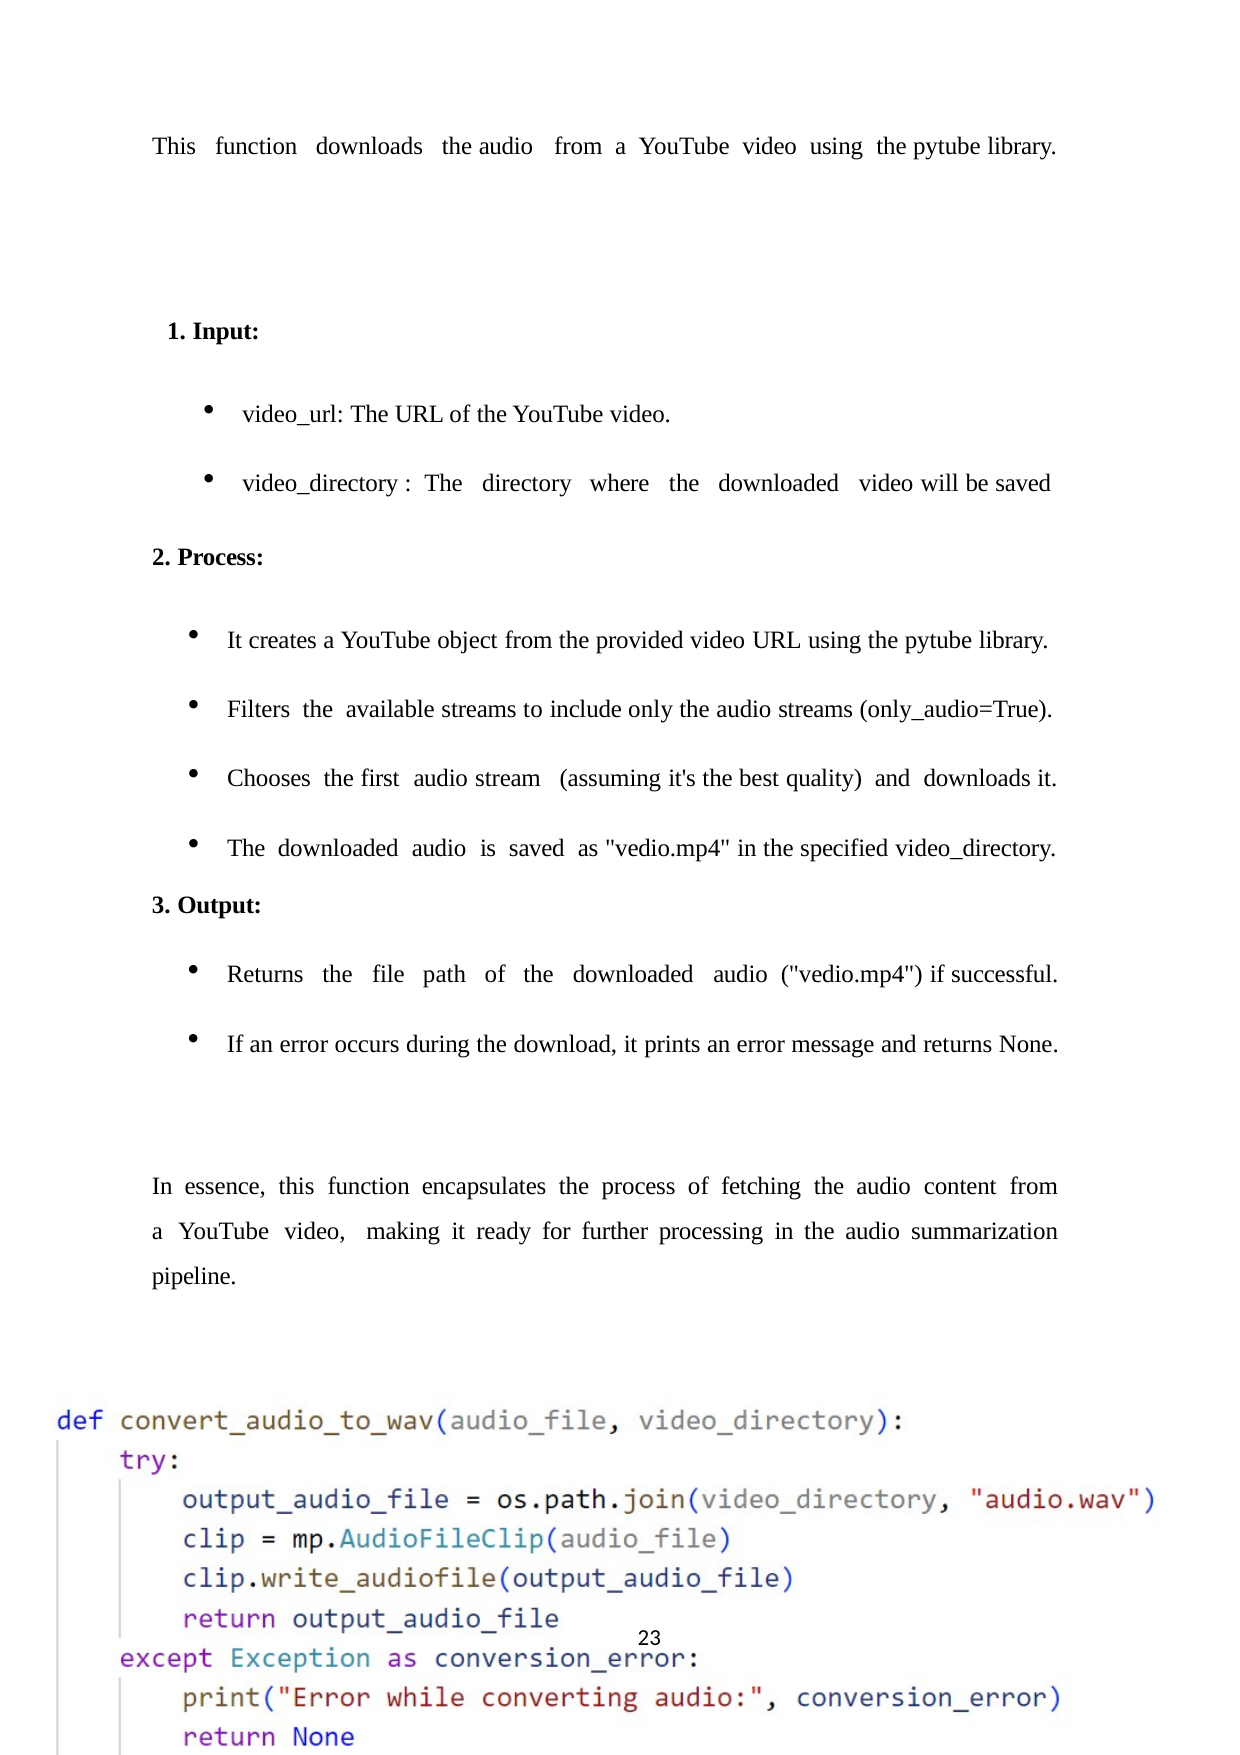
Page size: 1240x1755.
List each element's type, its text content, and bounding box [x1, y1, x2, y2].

text_box Output: Returns the file path of the downloaded audio ("vedio.mp4") if successful. If an error occurs during the download, it prints an error message and returns None. In essence, this function encapsulates the process of fetching the audio content from a YouTube video, making it ready for further processing in the audio summarization pipeline. [149, 871, 1059, 1290]
text_box Input: video_url: The URL of the YouTube video. video_directory : The directory where the downloaded video will be saved [165, 297, 1059, 497]
text_box Process: It creates a YouTube object from the provided video URL using the pytube library. Filters the available streams to include only the audio streams (only_audio=True). Chooses the first audio stream (assuming it's the best quality) and downloads it. The downloaded audio is saved as "vedio.mp4" in the specified video_directory. [150, 523, 1060, 862]
picture [52, 1375, 1240, 1755]
text_box This function downloads the audio from a YouTube video using the pytube library. [149, 127, 1059, 159]
